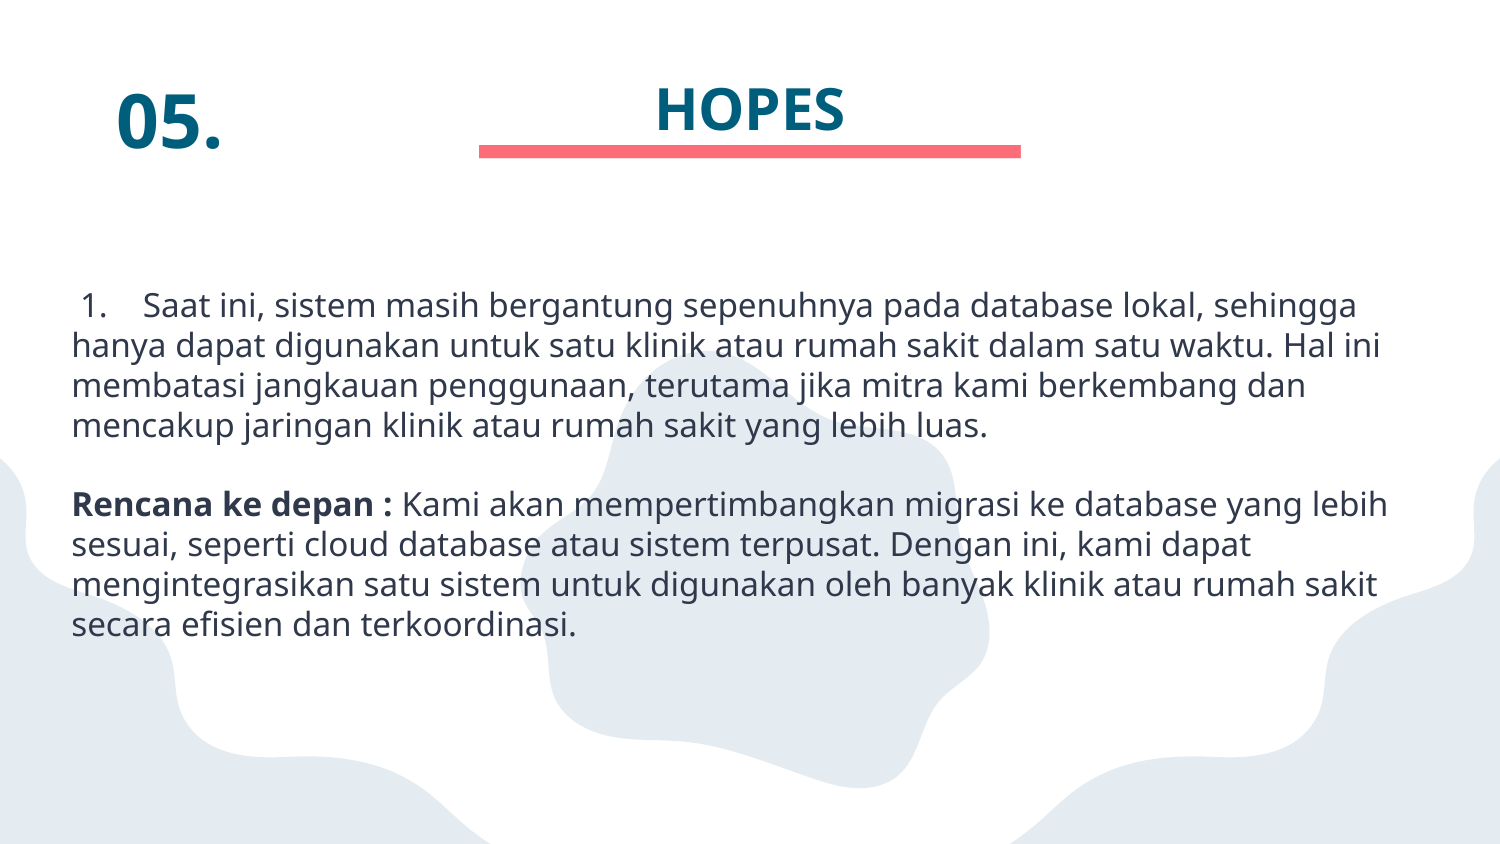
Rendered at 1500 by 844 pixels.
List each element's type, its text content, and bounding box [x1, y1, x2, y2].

text_box 05. [64, 79, 275, 158]
text_box 1. Saat ini, sistem masih bergantung sepenuhnya pada database lokal, sehingga hanya dapat digunakan untuk satu klinik atau rumah sakit dalam satu waktu. Hal ini membatasi jangkauan penggunaan, terutama jika mitra kami berkembang dan mencakup jaringan klinik atau rumah sakit yang lebih luas. Rencana ke depan : Kami akan mempertimbangkan migrasi ke database yang lebih sesuai, seperti cloud database atau sistem terpusat. Dengan ini, kami dapat mengintegrasikan satu sistem untuk digunakan oleh banyak klinik atau rumah sakit secara efisien dan terkoordinasi. [56, 268, 1443, 671]
title HOPES [117, 56, 1383, 151]
